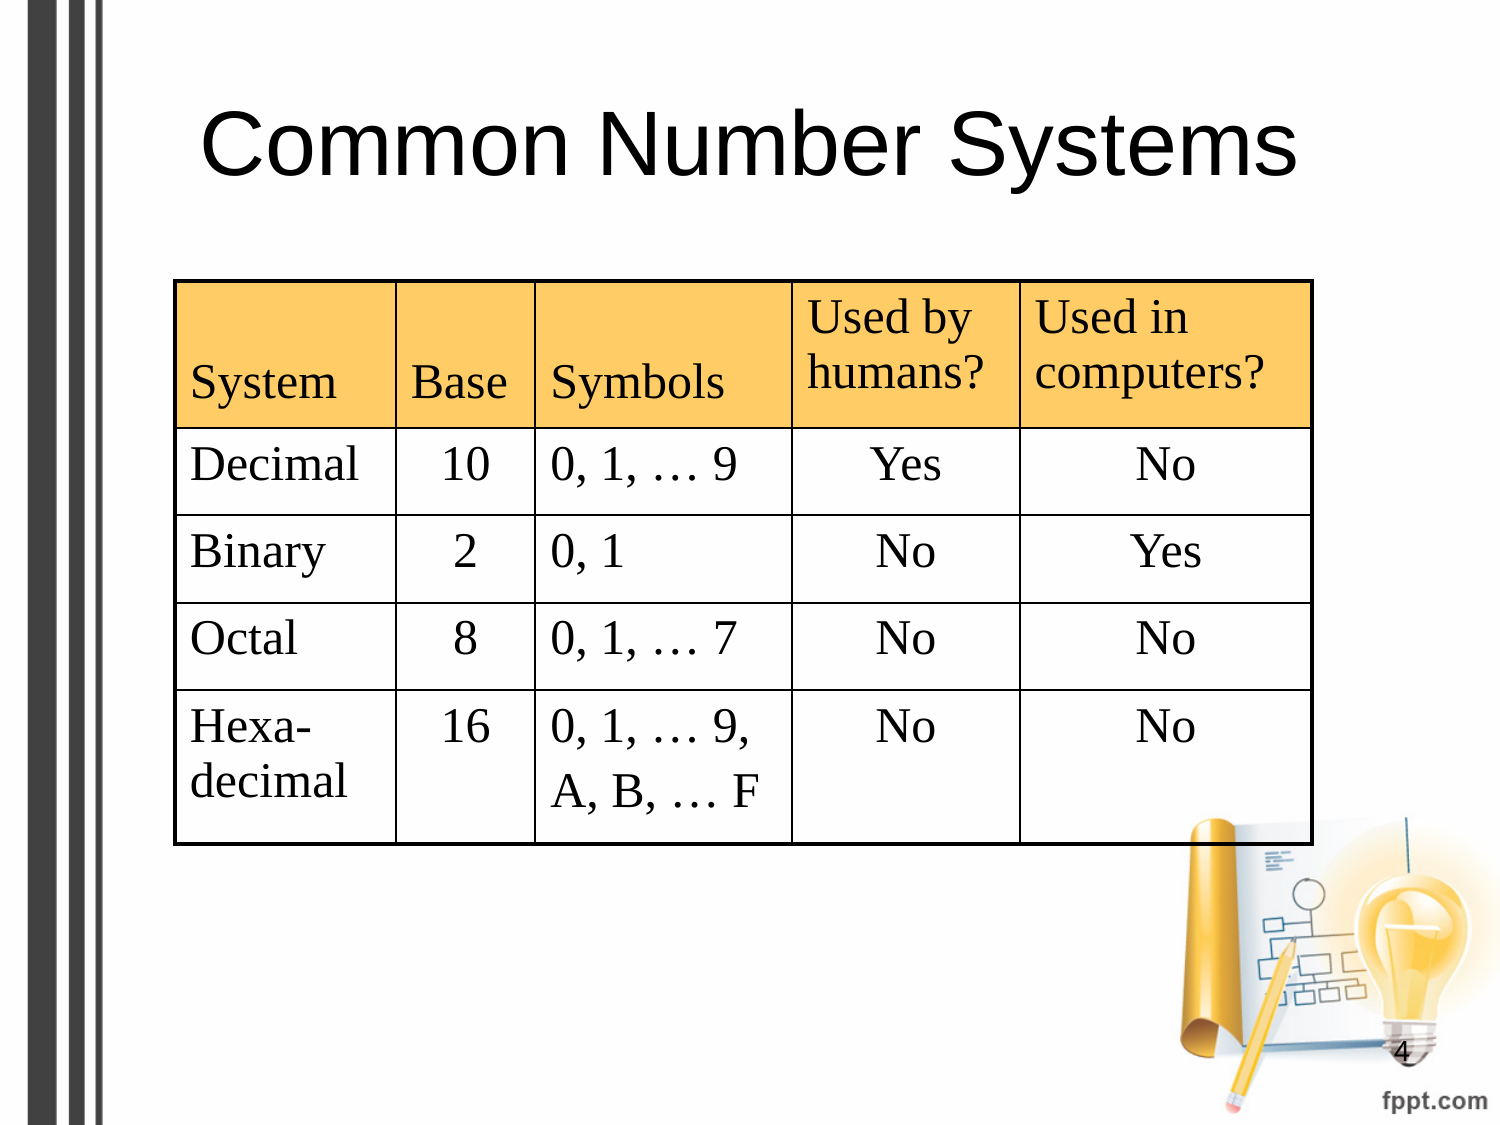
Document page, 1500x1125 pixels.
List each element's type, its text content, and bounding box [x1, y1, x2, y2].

table_cell No [1021, 604, 1310, 689]
table_header Used by humans? [793, 283, 1019, 427]
table_cell Yes [1021, 516, 1310, 602]
table_cell 8 [397, 604, 534, 689]
table_cell 2 [397, 516, 534, 602]
table_cell 0, 1, … 7 [536, 604, 791, 689]
table_cell Octal [177, 604, 395, 689]
picture [0, 0, 1500, 1125]
table_cell 0, 1, … 9, A, B, … F [536, 691, 791, 842]
table_cell 0, 1, … 9 [536, 429, 791, 514]
table_header Symbols [536, 283, 791, 427]
table_cell Hexa- decimal [177, 691, 395, 842]
title Common Number Systems [75, 45, 1425, 233]
table_header Used in computers? [1021, 283, 1310, 427]
table_cell 10 [397, 429, 534, 514]
table_cell No [1021, 429, 1310, 514]
table_cell Decimal [177, 429, 395, 514]
table_cell No [793, 604, 1019, 689]
table_cell Binary [177, 516, 395, 602]
table_cell 16 [397, 691, 534, 842]
table_cell 0, 1 [536, 516, 791, 602]
slide_number ‹#› [1074, 1024, 1425, 1103]
table_cell No [793, 691, 1019, 842]
table_header System [177, 283, 395, 427]
table_cell Yes [793, 429, 1019, 514]
table_cell No [1021, 691, 1310, 842]
table_cell No [793, 516, 1019, 602]
table_header Base [397, 283, 534, 427]
